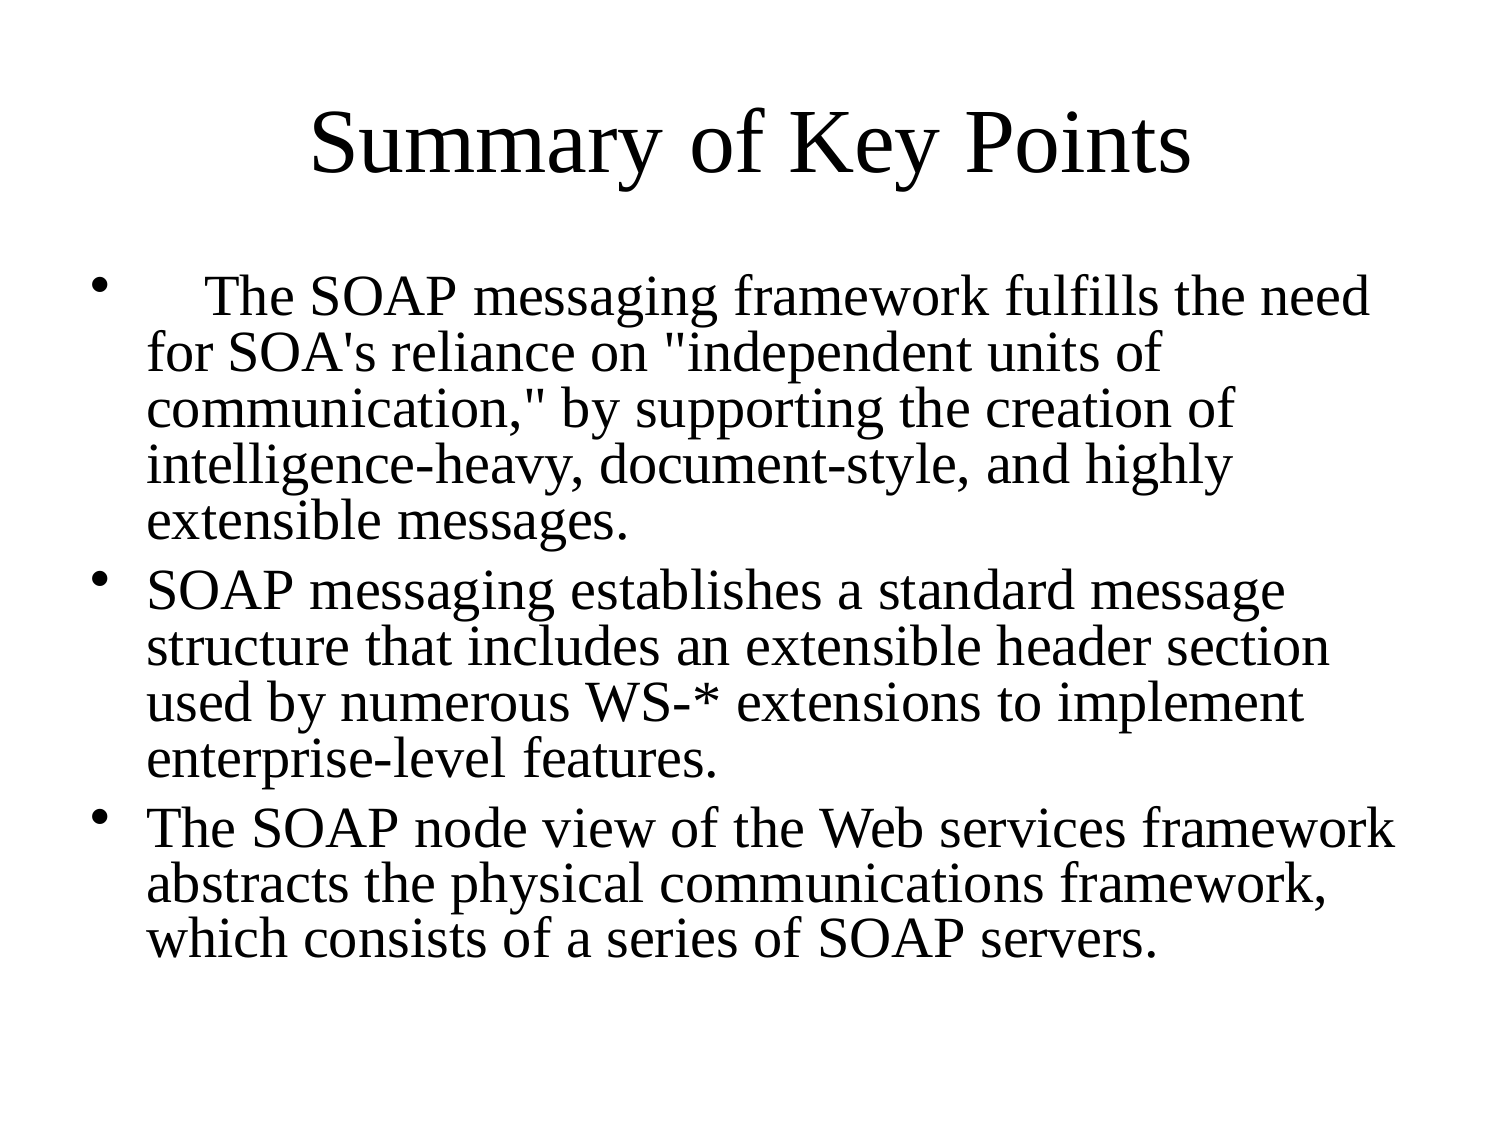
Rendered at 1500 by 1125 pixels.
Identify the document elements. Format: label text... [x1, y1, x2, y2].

text_box The SOAP messaging framework fulfills the need for SOA's reliance on "independent units of communication," by supporting the creation of intelligence-heavy, document-style, and highly extensible messages. SOAP messaging establishes a standard message structure that includes an extensible header section used by numerous WS-* extensions to implement enterprise-level features. The SOAP node view of the Web services framework abstracts the physical communications framework, which consists of a series of SOAP servers. [87, 254, 1412, 969]
title Summary of Key Points [306, 78, 1194, 254]
